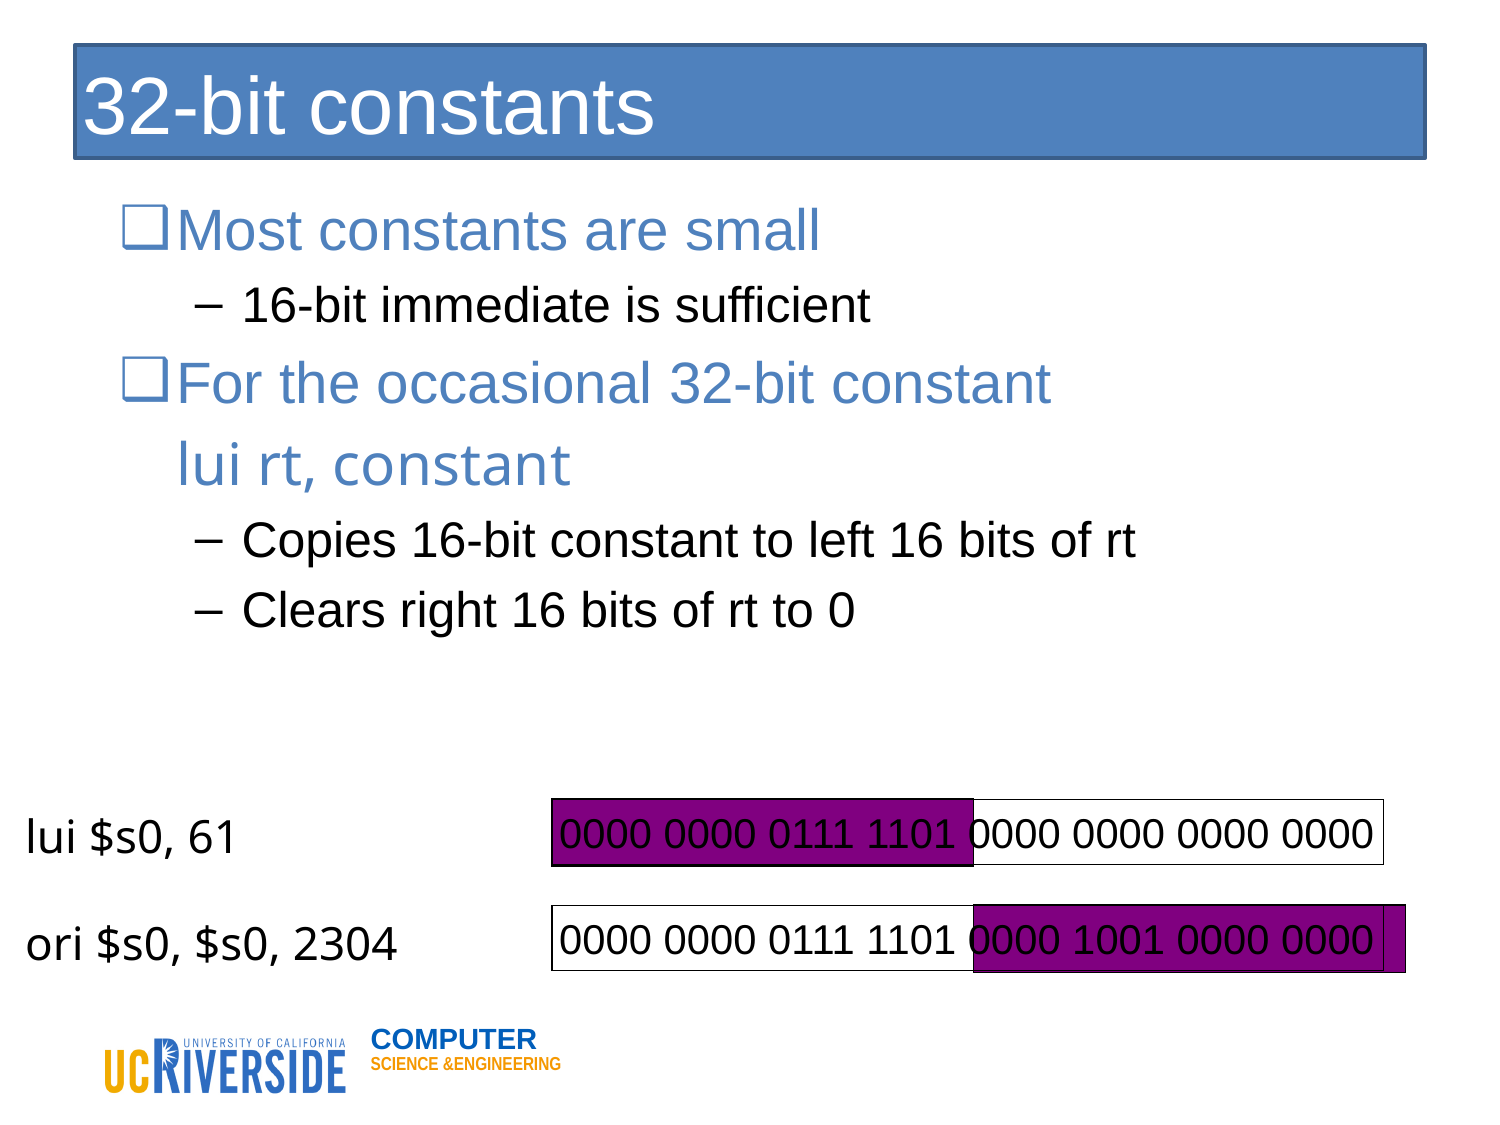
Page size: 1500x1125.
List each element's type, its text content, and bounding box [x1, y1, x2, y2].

text_box ori $s0, $s0, 2304 [17, 906, 532, 977]
text_box [973, 904, 1406, 973]
title 32-bit constants [73, 43, 1427, 160]
text_box lui $s0, 61 [17, 800, 339, 871]
text_box 0000 0000 0111 1101 0000 1001 0000 0000 [551, 905, 1384, 971]
picture [95, 1017, 364, 1109]
list Most constants are small 16-bit immediate is sufficient For the occasional 32-bit constant lui rt, constant Copies 16-bit constant to left 16 bits of rt Clears right 16 bits of rt to 0 [112, 184, 1469, 752]
text_box 0000 0000 0111 1101 0000 0000 0000 0000 [551, 799, 1384, 865]
